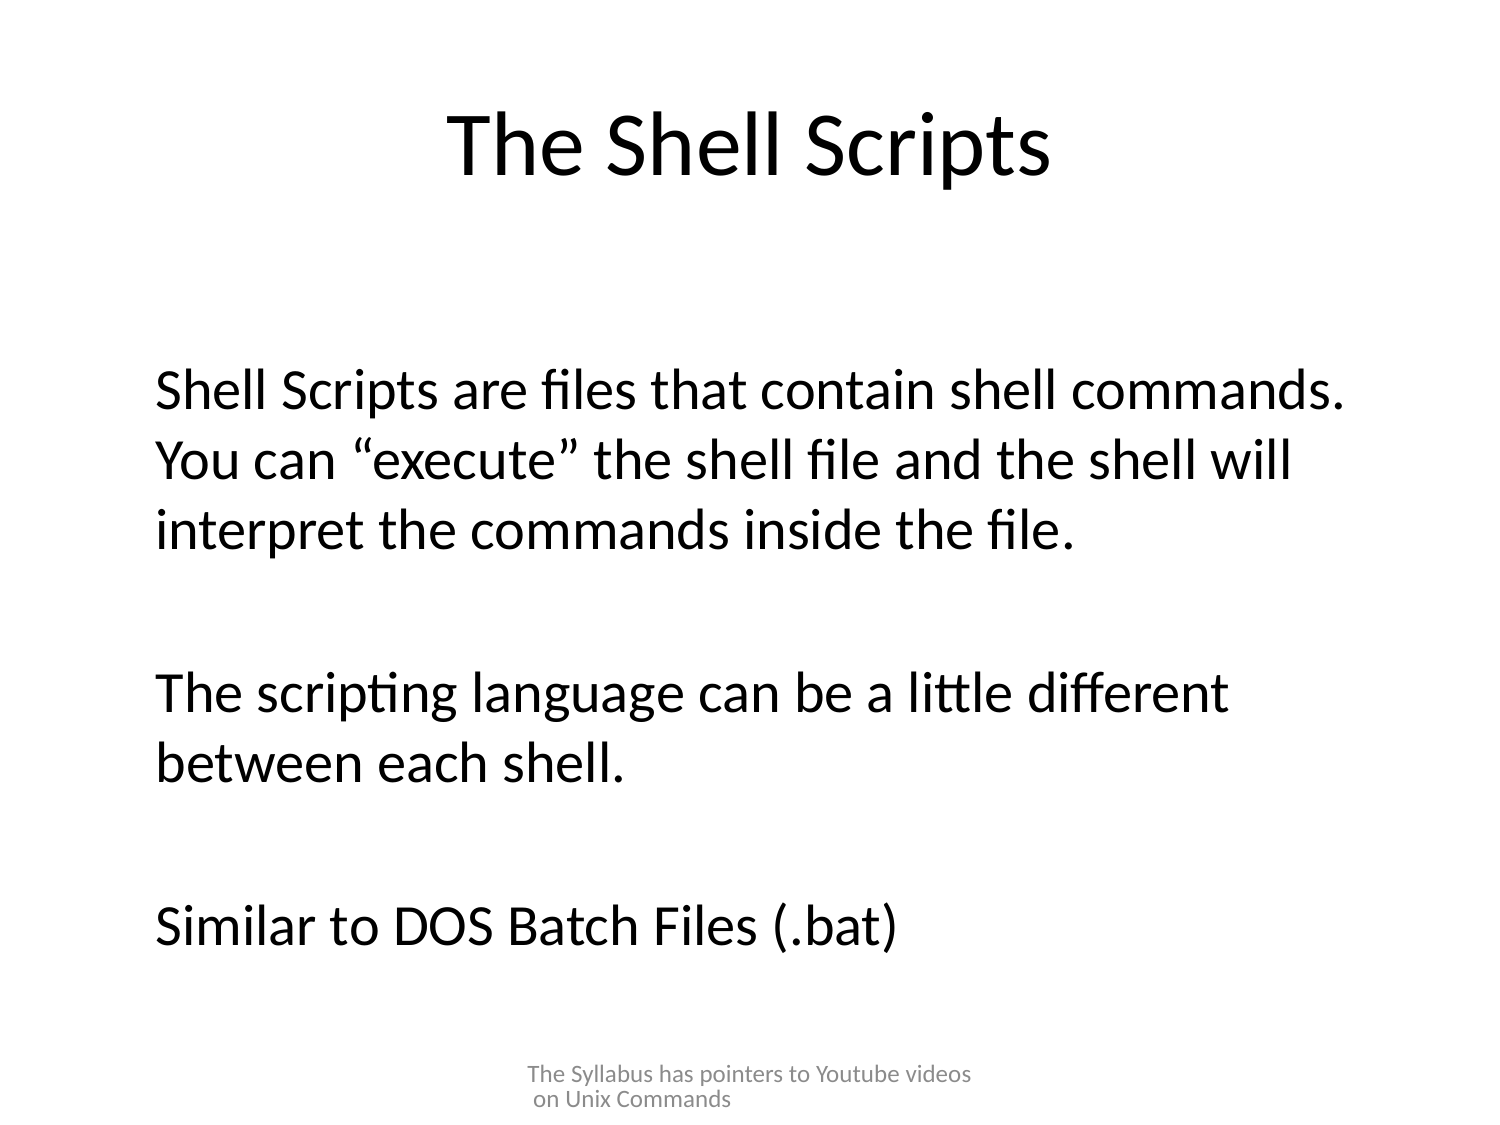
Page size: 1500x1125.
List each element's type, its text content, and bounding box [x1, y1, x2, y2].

list Shell Scripts are files that contain shell commands. You can “execute” the shell file and the shell will interpret the commands inside the file. The scripting language can be a little different between each shell. Similar to DOS Batch Files (.bat) [75, 262, 1425, 1005]
title The Shell Scripts [75, 45, 1425, 233]
footer The Syllabus has pointers to Youtube videos on Unix Commands [512, 1042, 988, 1103]
